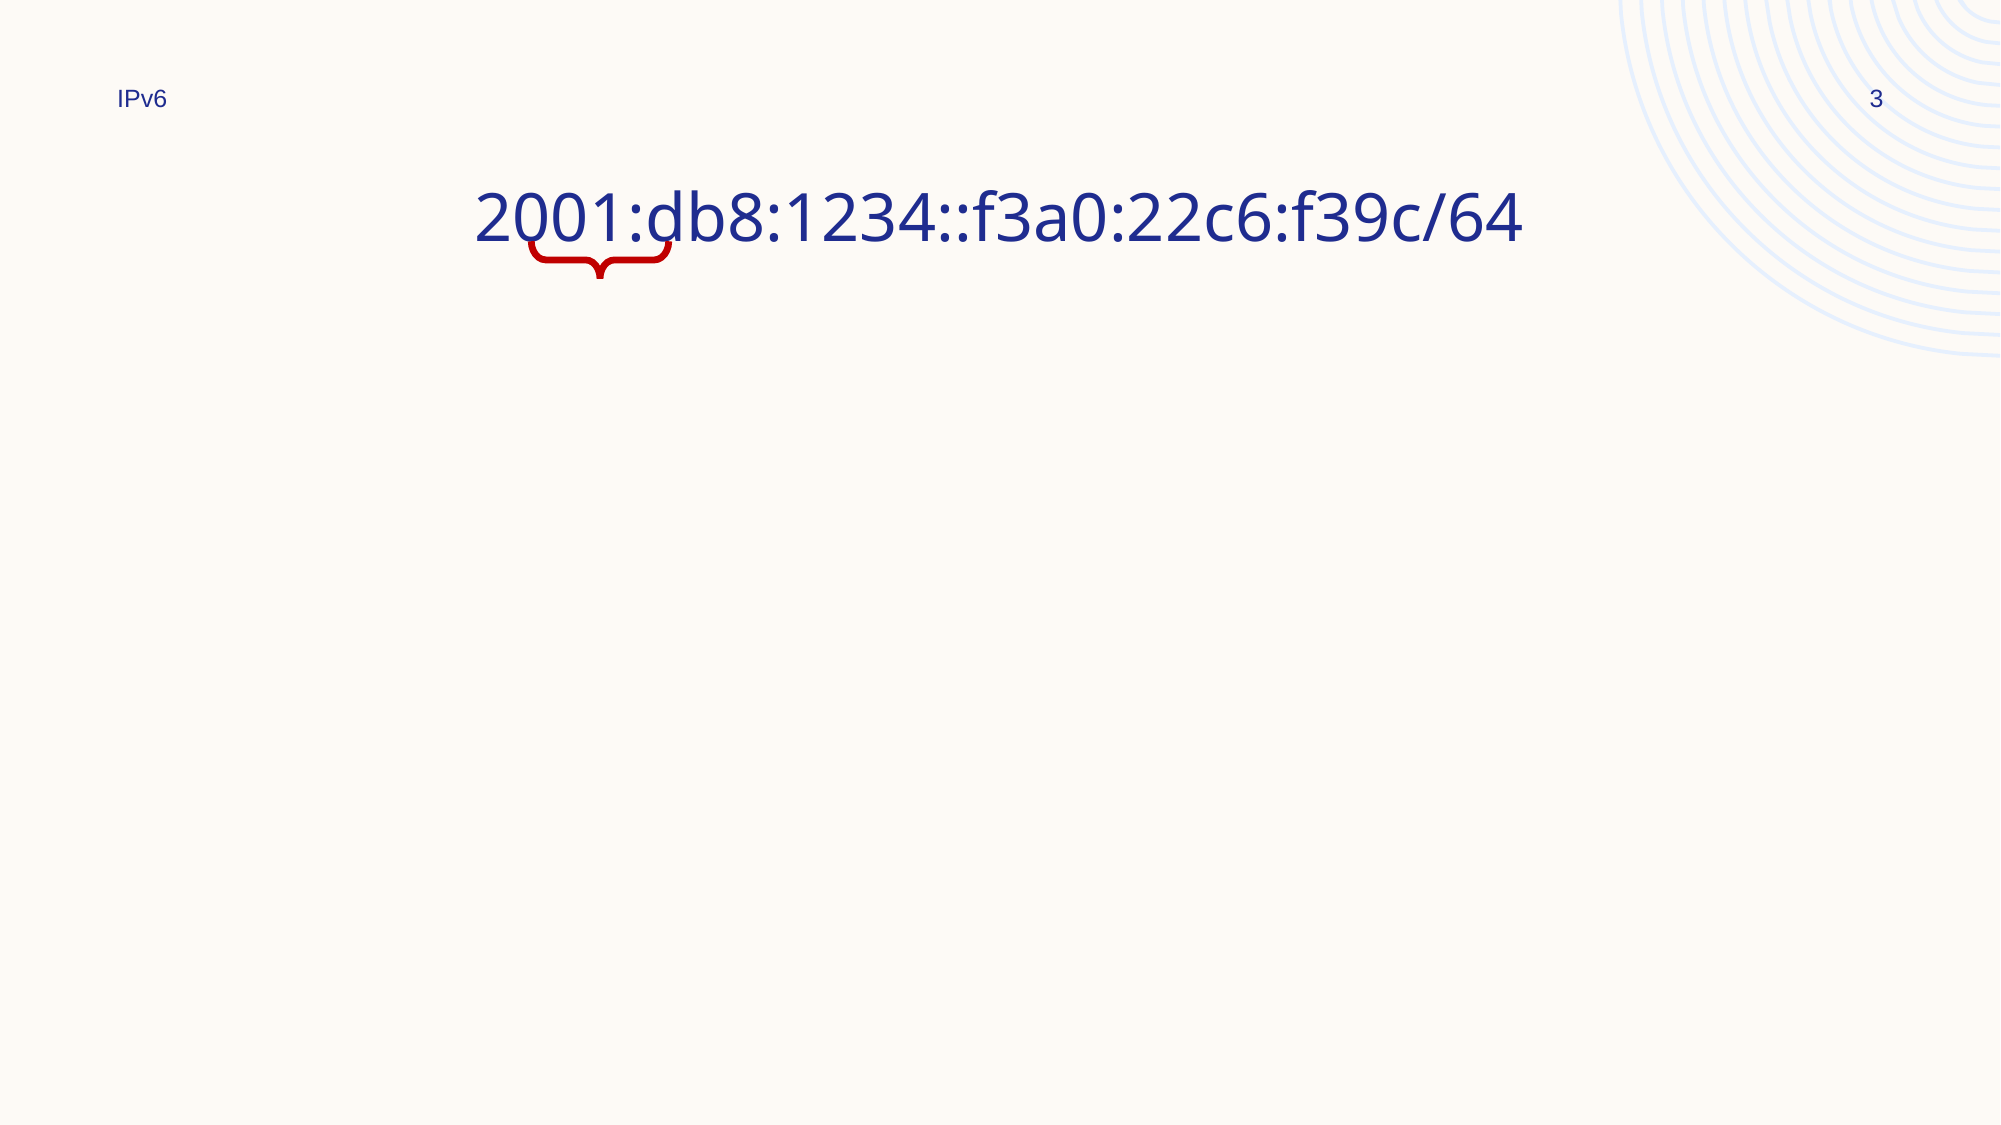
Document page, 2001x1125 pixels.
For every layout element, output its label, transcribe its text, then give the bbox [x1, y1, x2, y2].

slide_number 3 [1795, 75, 1958, 120]
footer IPv6 [101, 75, 627, 120]
text_box 2001:db8:1234::f3a0:22c6:f39c/64 [395, 167, 1605, 242]
text_box [530, 241, 670, 279]
